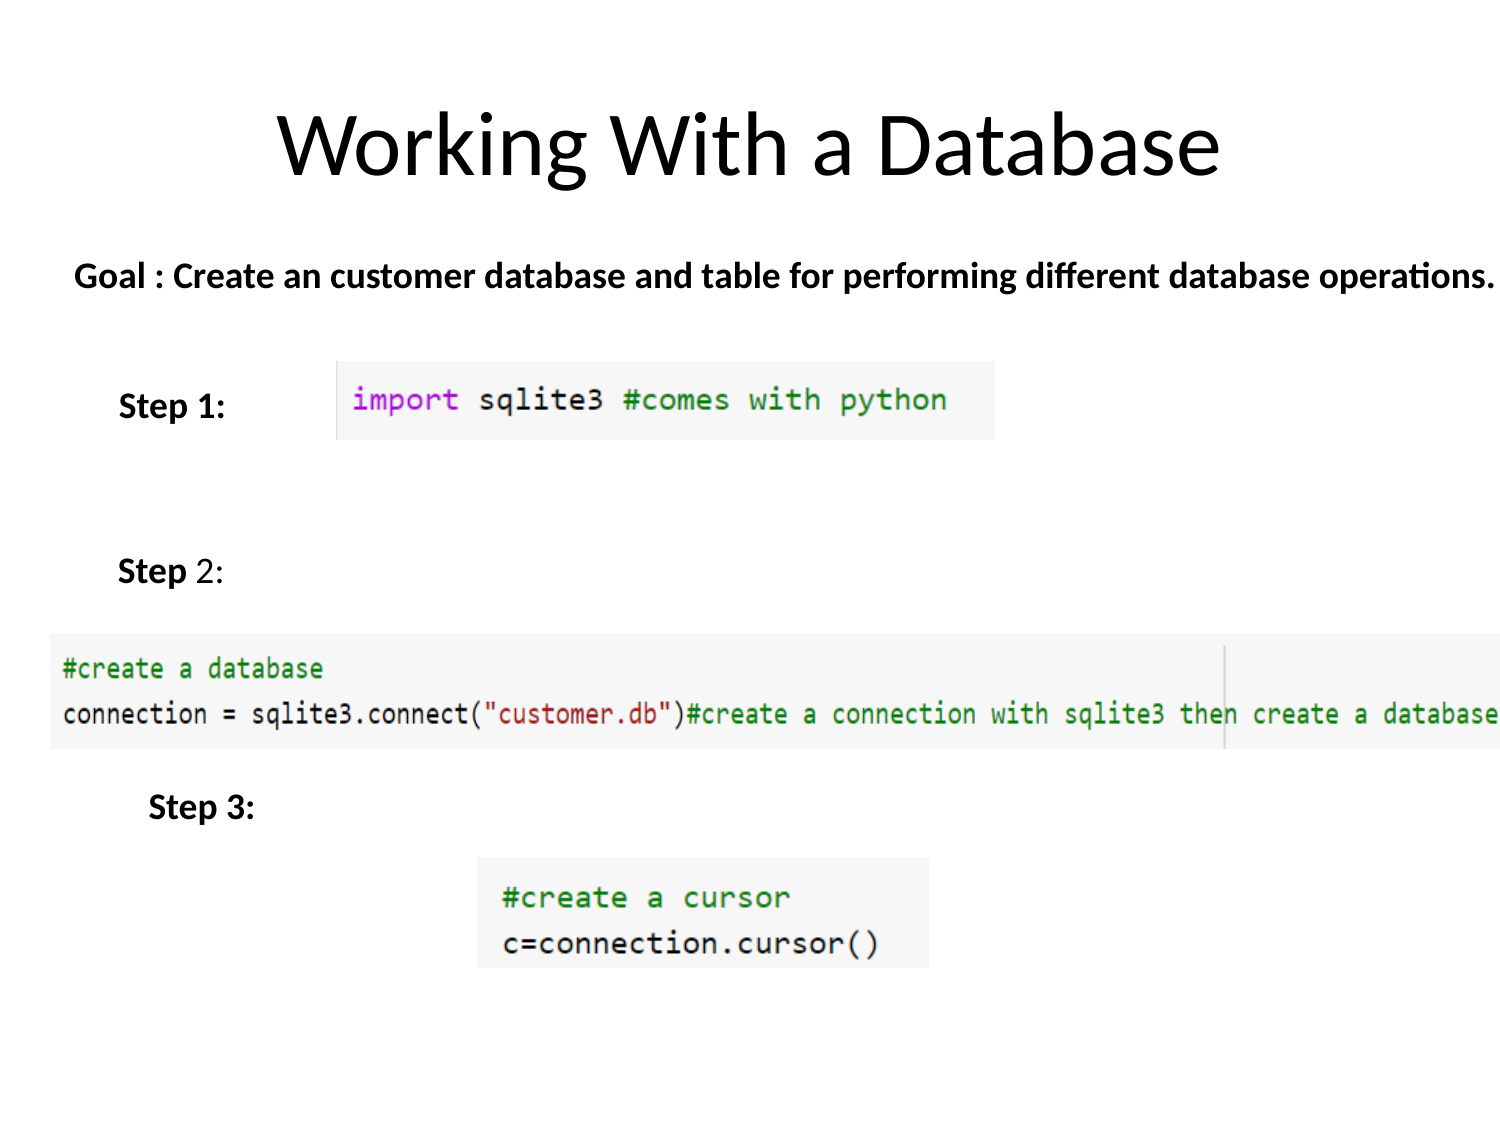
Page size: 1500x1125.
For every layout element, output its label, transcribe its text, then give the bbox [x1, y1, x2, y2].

text_box Goal : Create an customer database and table for performing different database operations. [59, 243, 1500, 304]
picture [477, 857, 930, 968]
text_box Step 1: [104, 373, 241, 434]
picture [50, 633, 1500, 750]
text_box Step 3: [133, 775, 271, 835]
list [336, 361, 995, 441]
title Working With a Database [75, 45, 1425, 233]
text_box Step 2: [103, 538, 240, 599]
